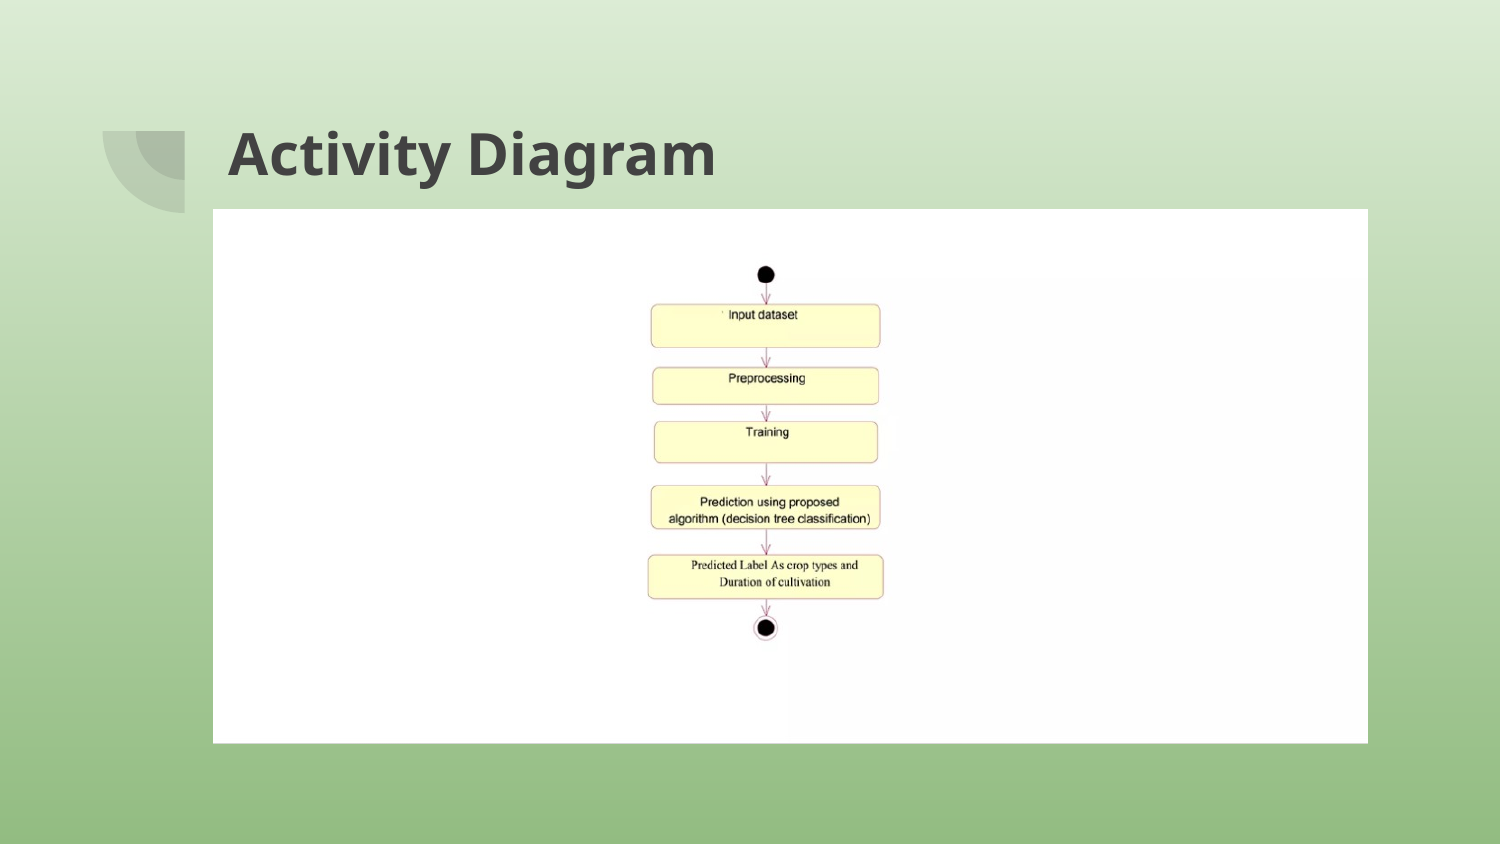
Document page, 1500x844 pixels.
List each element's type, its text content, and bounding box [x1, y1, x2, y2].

picture [213, 208, 1368, 744]
title Activity Diagram [213, 98, 1368, 208]
